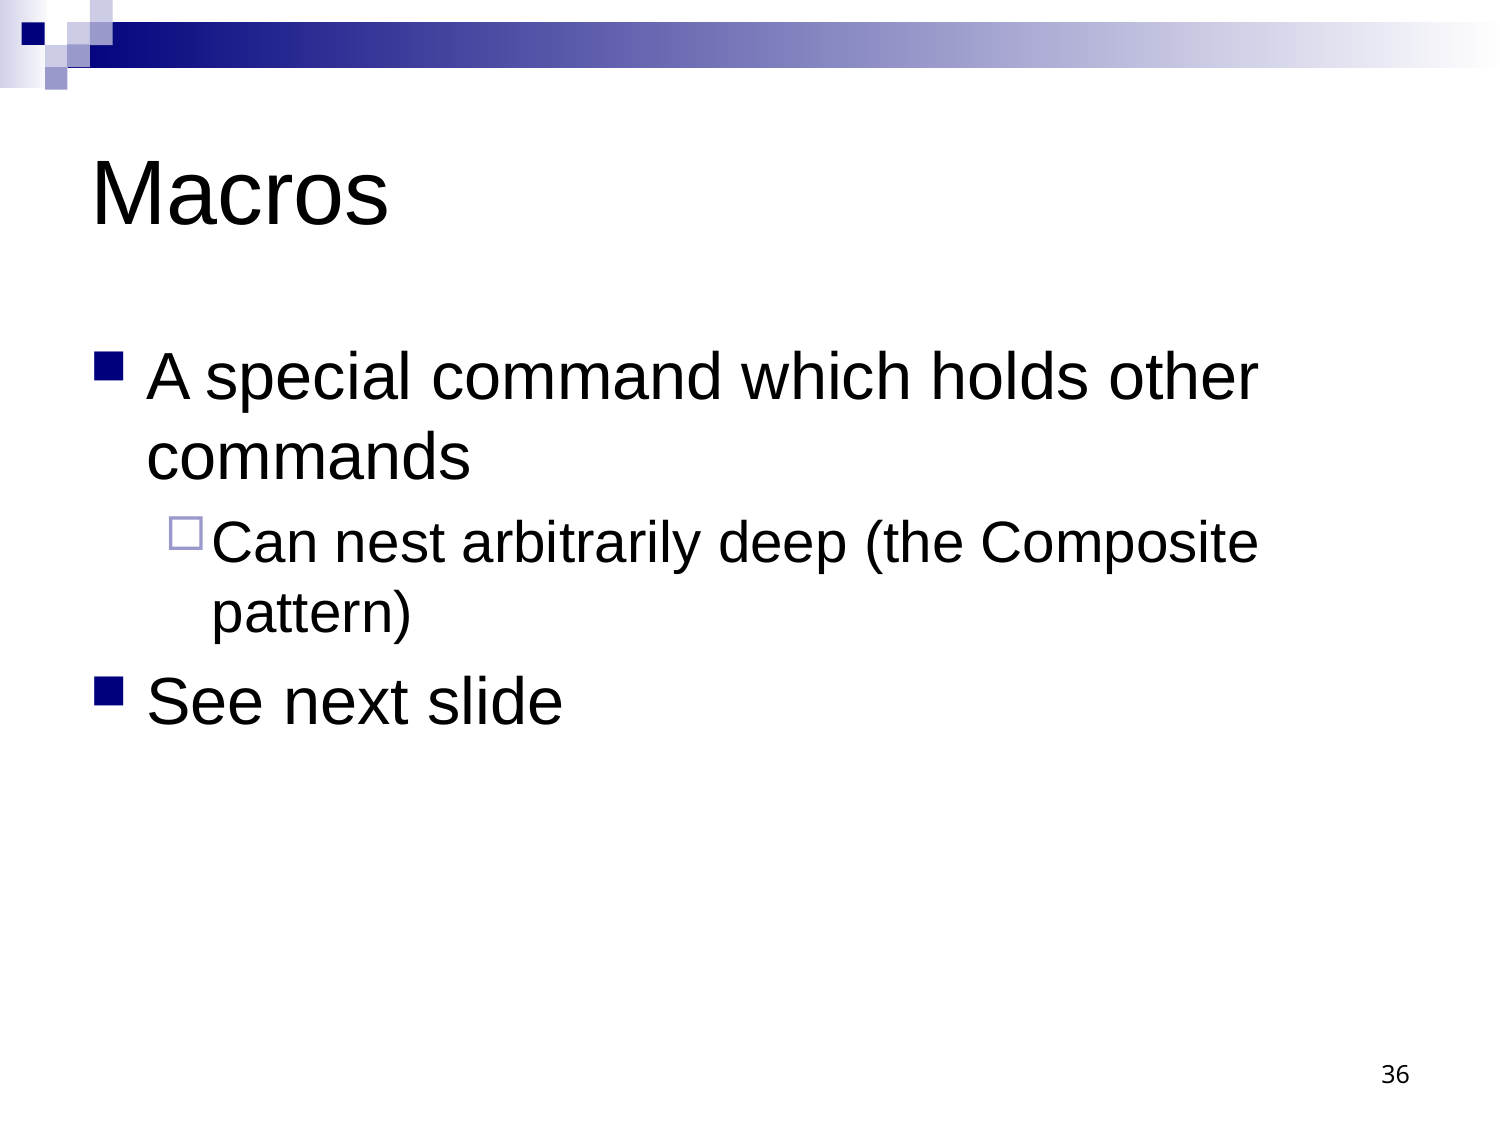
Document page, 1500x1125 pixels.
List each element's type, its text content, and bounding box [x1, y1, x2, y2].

title Macros [75, 75, 1425, 300]
list A special command which holds other commands Can nest arbitrarily deep (the Composite pattern) See next slide [75, 324, 1425, 963]
slide_number 36 [1074, 1025, 1425, 1100]
